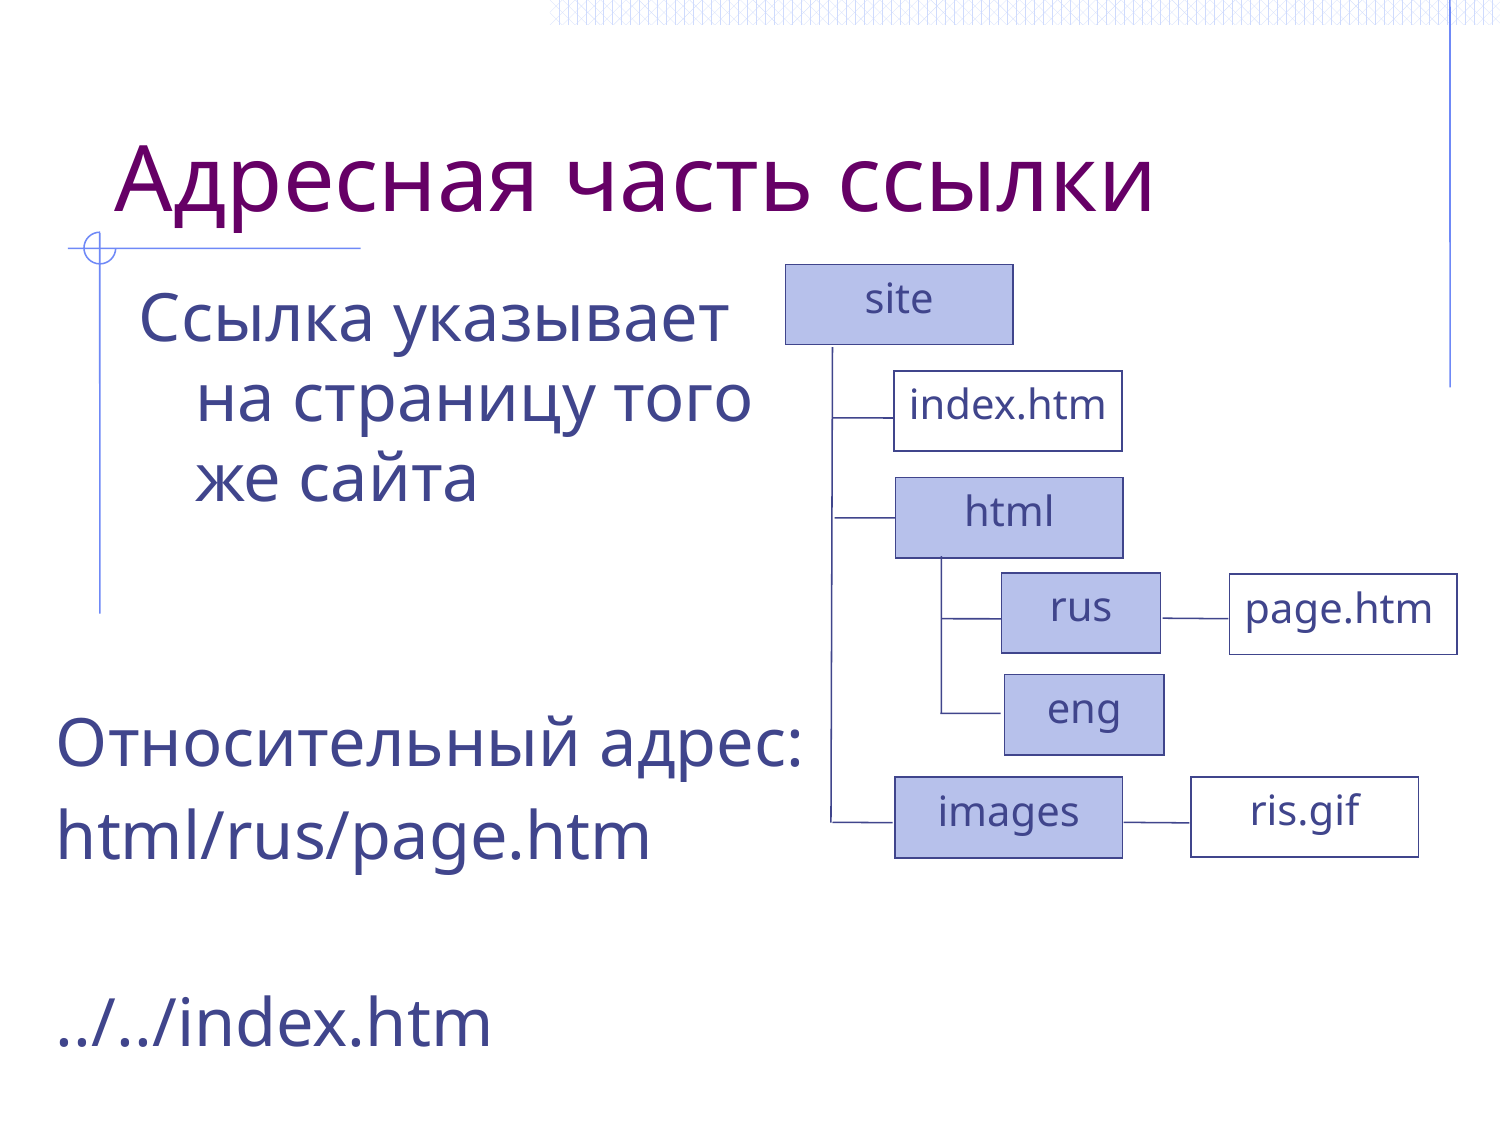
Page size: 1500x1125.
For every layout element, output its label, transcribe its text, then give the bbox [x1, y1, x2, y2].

title Адресная часть ссылки [99, 50, 1375, 238]
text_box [785, 264, 1458, 858]
text_box Относительный адрес: html/rus/page.htm ../../index.htm [41, 692, 857, 990]
list Ссылка указывает на страницу того же сайта [123, 267, 785, 692]
